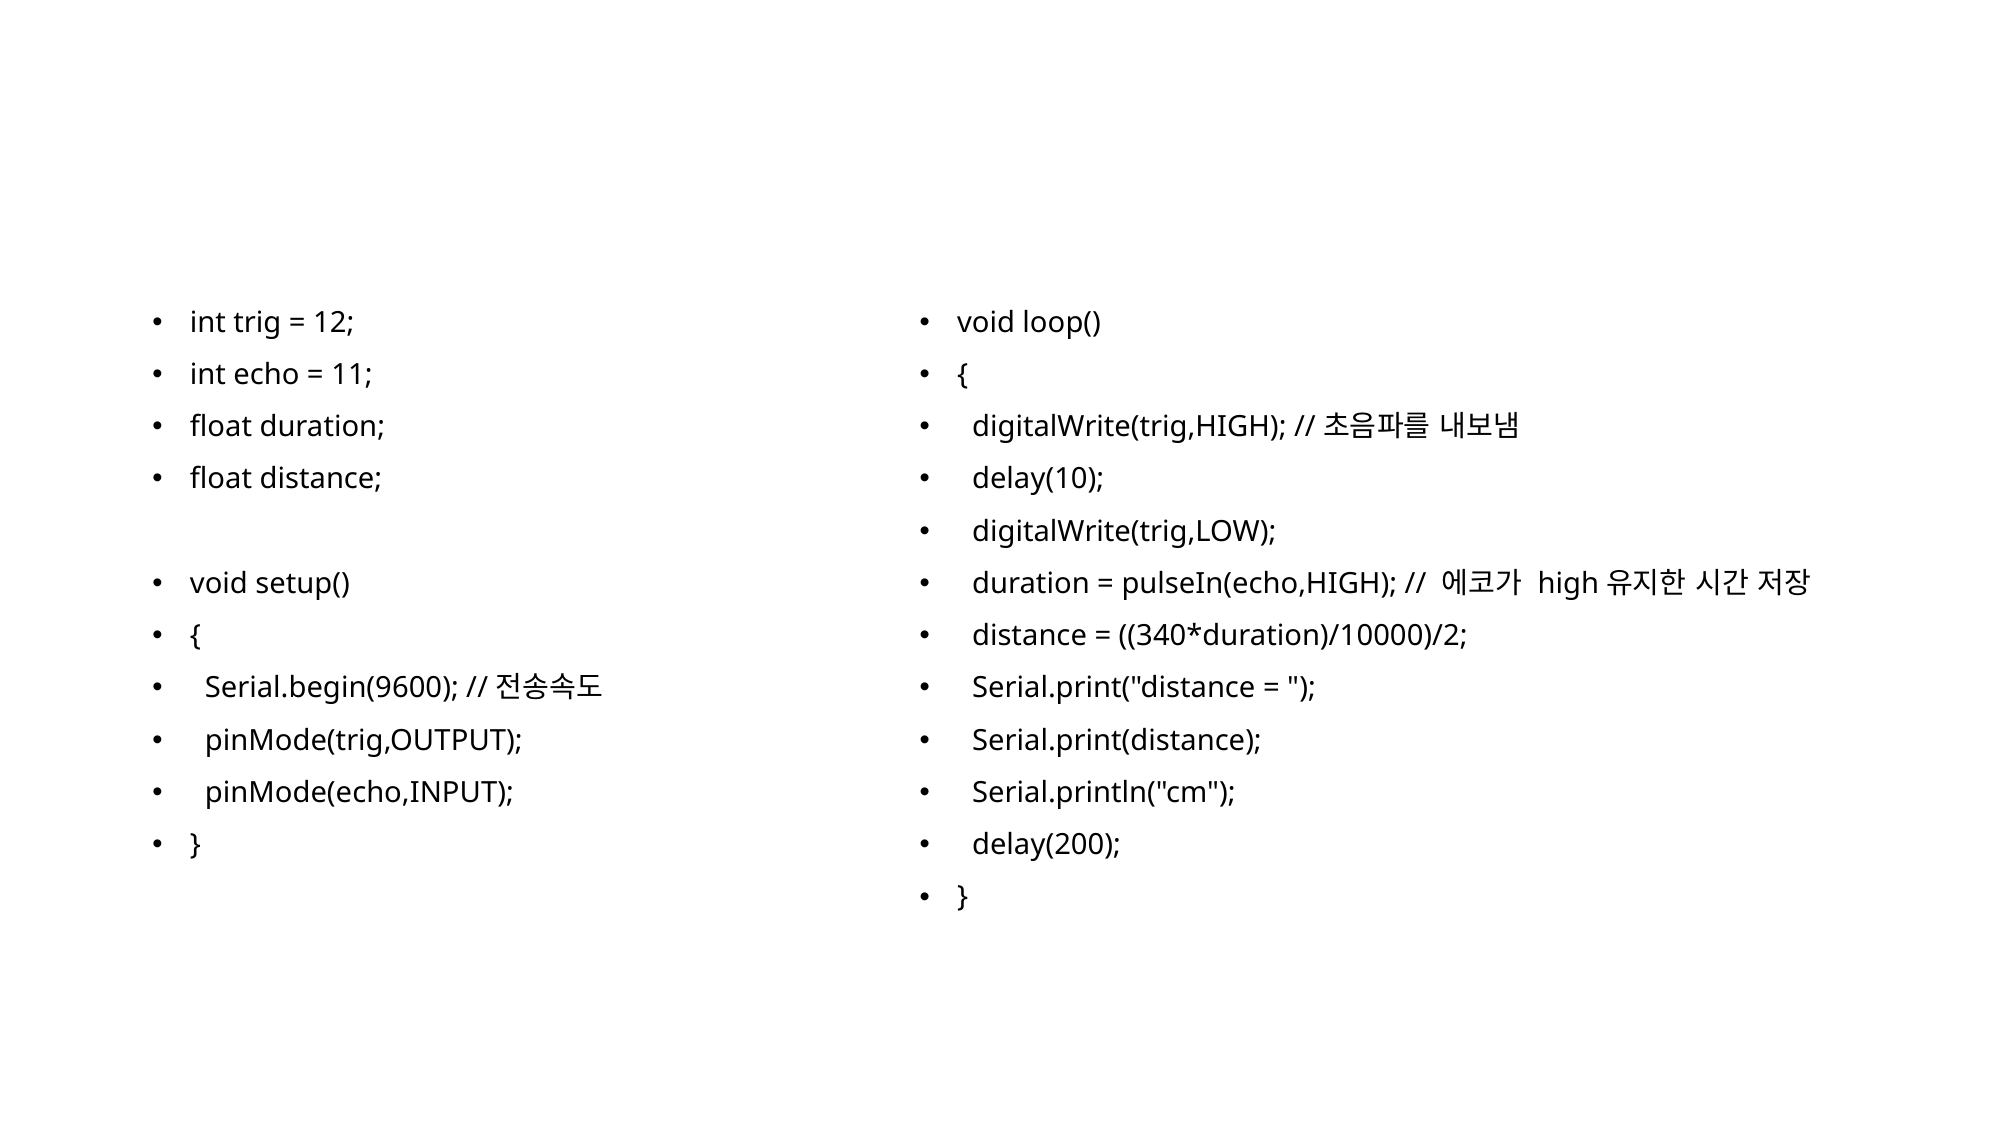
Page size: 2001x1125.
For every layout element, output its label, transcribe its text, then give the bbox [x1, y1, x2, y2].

list int trig = 12; int echo = 11; float duration; float distance; void setup() { Serial.begin(9600); //전송속도 pinMode(trig,OUTPUT); pinMode(echo,INPUT); } [137, 299, 868, 1014]
text_box void loop() { digitalWrite(trig,HIGH); //초음파를 내보냄 delay(10); digitalWrite(trig,LOW); duration = pulseIn(echo,HIGH); // 에코가 high유지한 시간 저장 distance = ((340*duration)/10000)/2; Serial.print("distance = "); Serial.print(distance); Serial.println("cm"); delay(200); } [904, 299, 1850, 1014]
